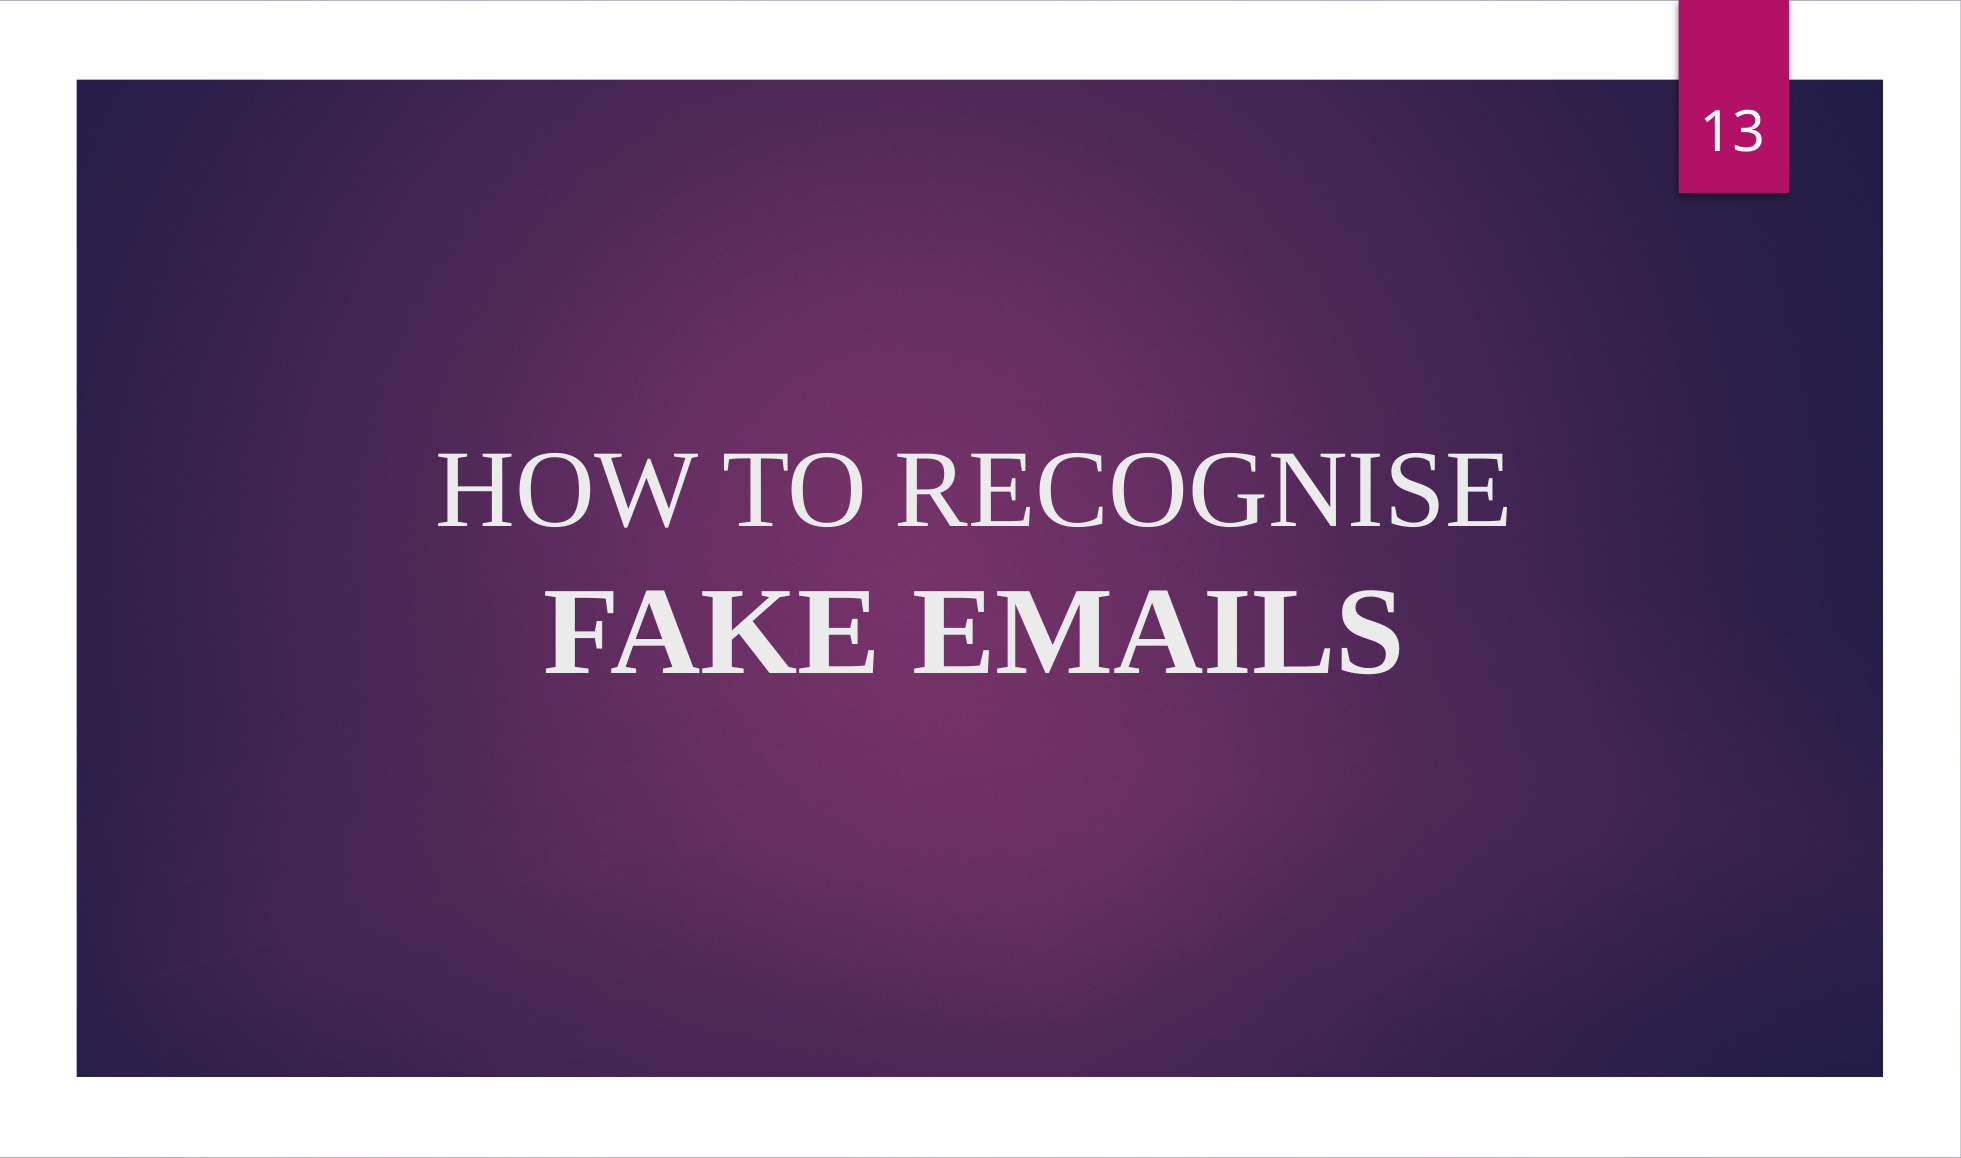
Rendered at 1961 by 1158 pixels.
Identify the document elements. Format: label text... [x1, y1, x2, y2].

slide_number 13 [1664, 49, 1800, 180]
title HOW TO RECOGNISE FAKE EMAILS [371, 362, 1577, 707]
